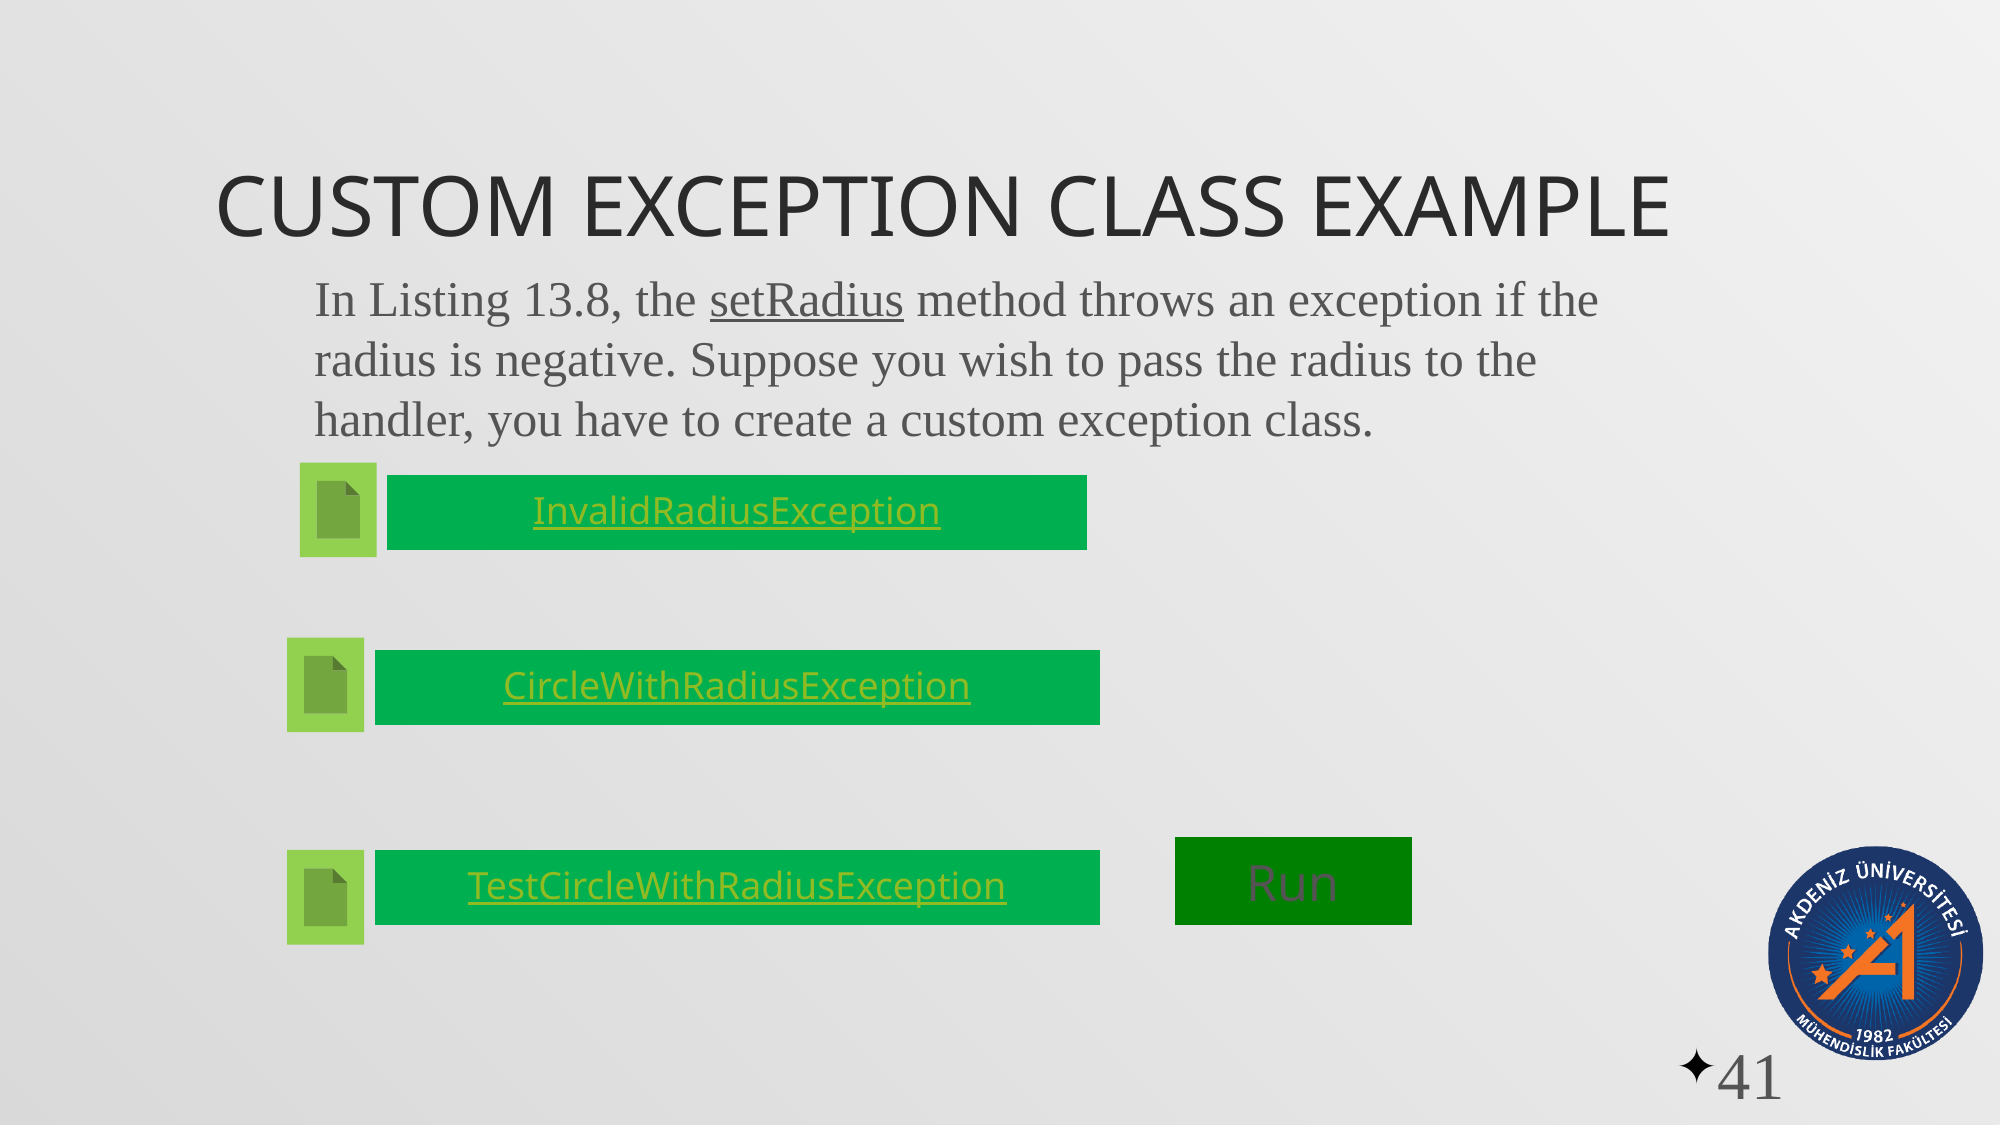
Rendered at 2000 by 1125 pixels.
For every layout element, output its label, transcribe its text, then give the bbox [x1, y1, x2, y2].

text_box In Listing 13.8, the setRadius method throws an exception if the radius is negative. Suppose you wish to pass the radius to the handler, you have to create a custom exception class. [299, 258, 1713, 454]
text_box [287, 849, 365, 945]
text_box TestCircleWithRadiusException [374, 849, 1100, 925]
slide_number 41 [1612, 1057, 1800, 1088]
text_box Run [1174, 837, 1413, 925]
text_box [287, 637, 365, 733]
text_box CircleWithRadiusException [374, 649, 1100, 725]
text_box InvalidRadiusException [387, 474, 1088, 550]
text_box [299, 462, 377, 558]
title Custom Exception Class Example [199, 45, 1800, 263]
picture [1767, 843, 1985, 1061]
